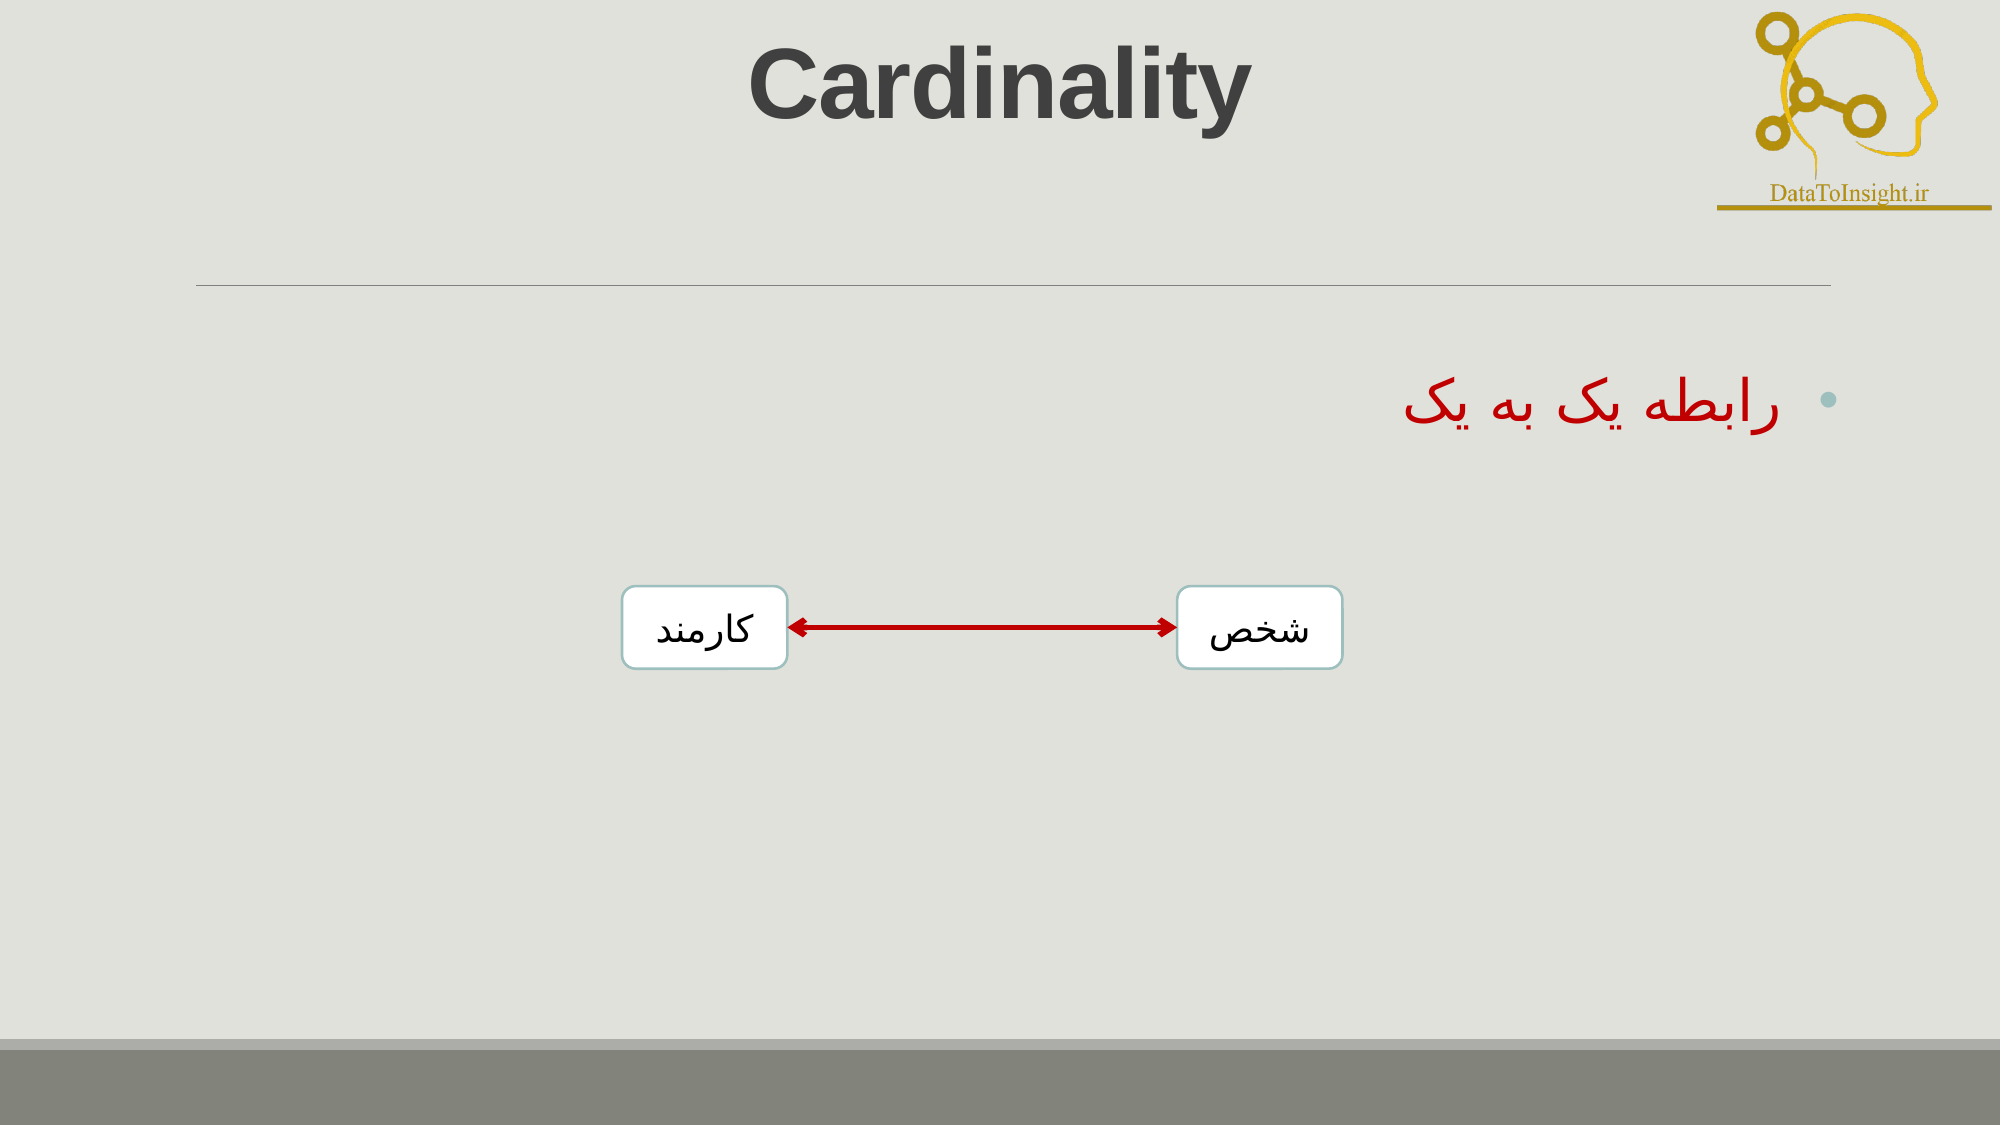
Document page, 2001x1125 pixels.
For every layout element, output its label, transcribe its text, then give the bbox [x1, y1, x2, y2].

list رابطه یک به یک [196, 314, 1839, 492]
title Cardinality [0, 0, 1707, 176]
picture [1708, 0, 2000, 221]
text_box کارمند [620, 584, 789, 671]
text_box شخص [1175, 584, 1344, 671]
